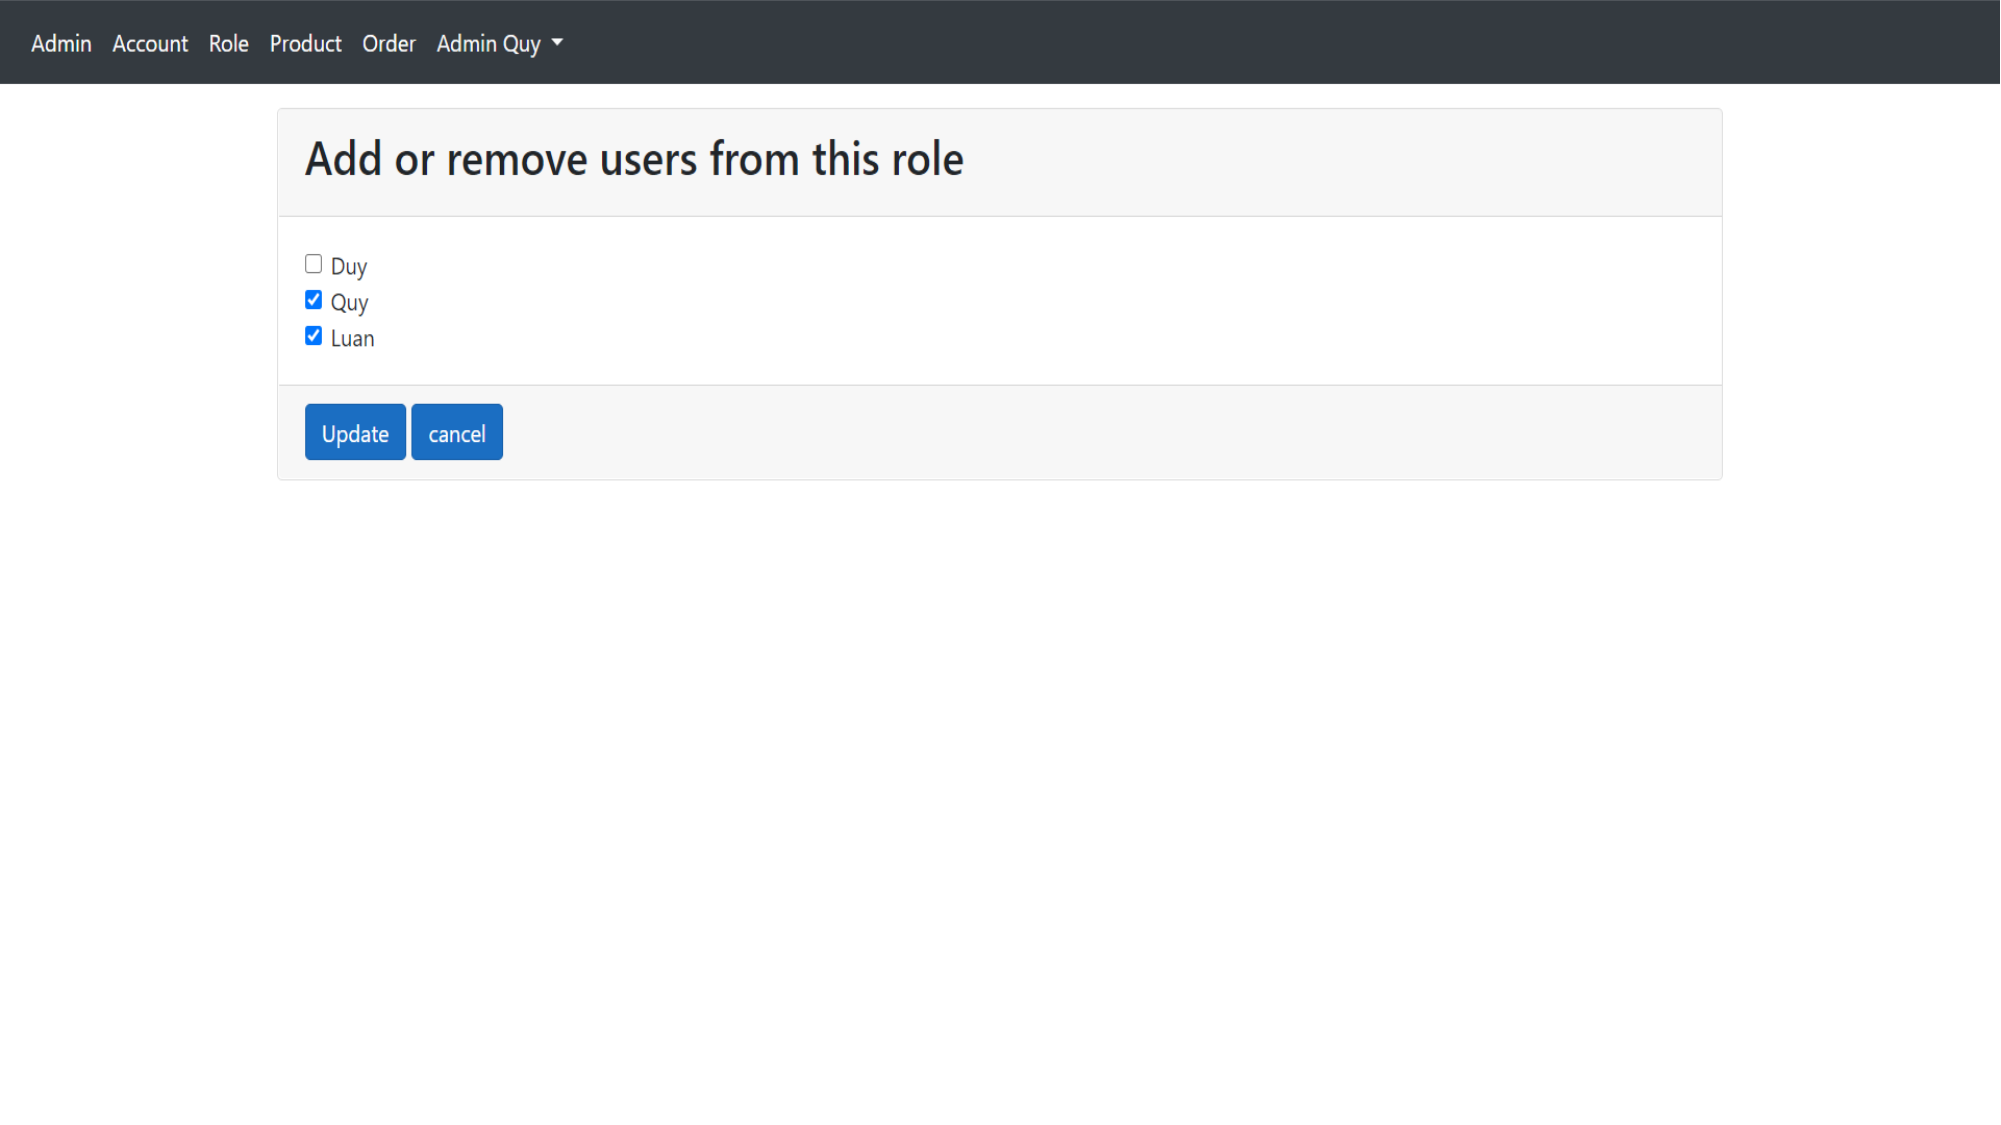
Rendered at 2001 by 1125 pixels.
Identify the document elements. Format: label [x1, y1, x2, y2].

list [0, 0, 2000, 1125]
